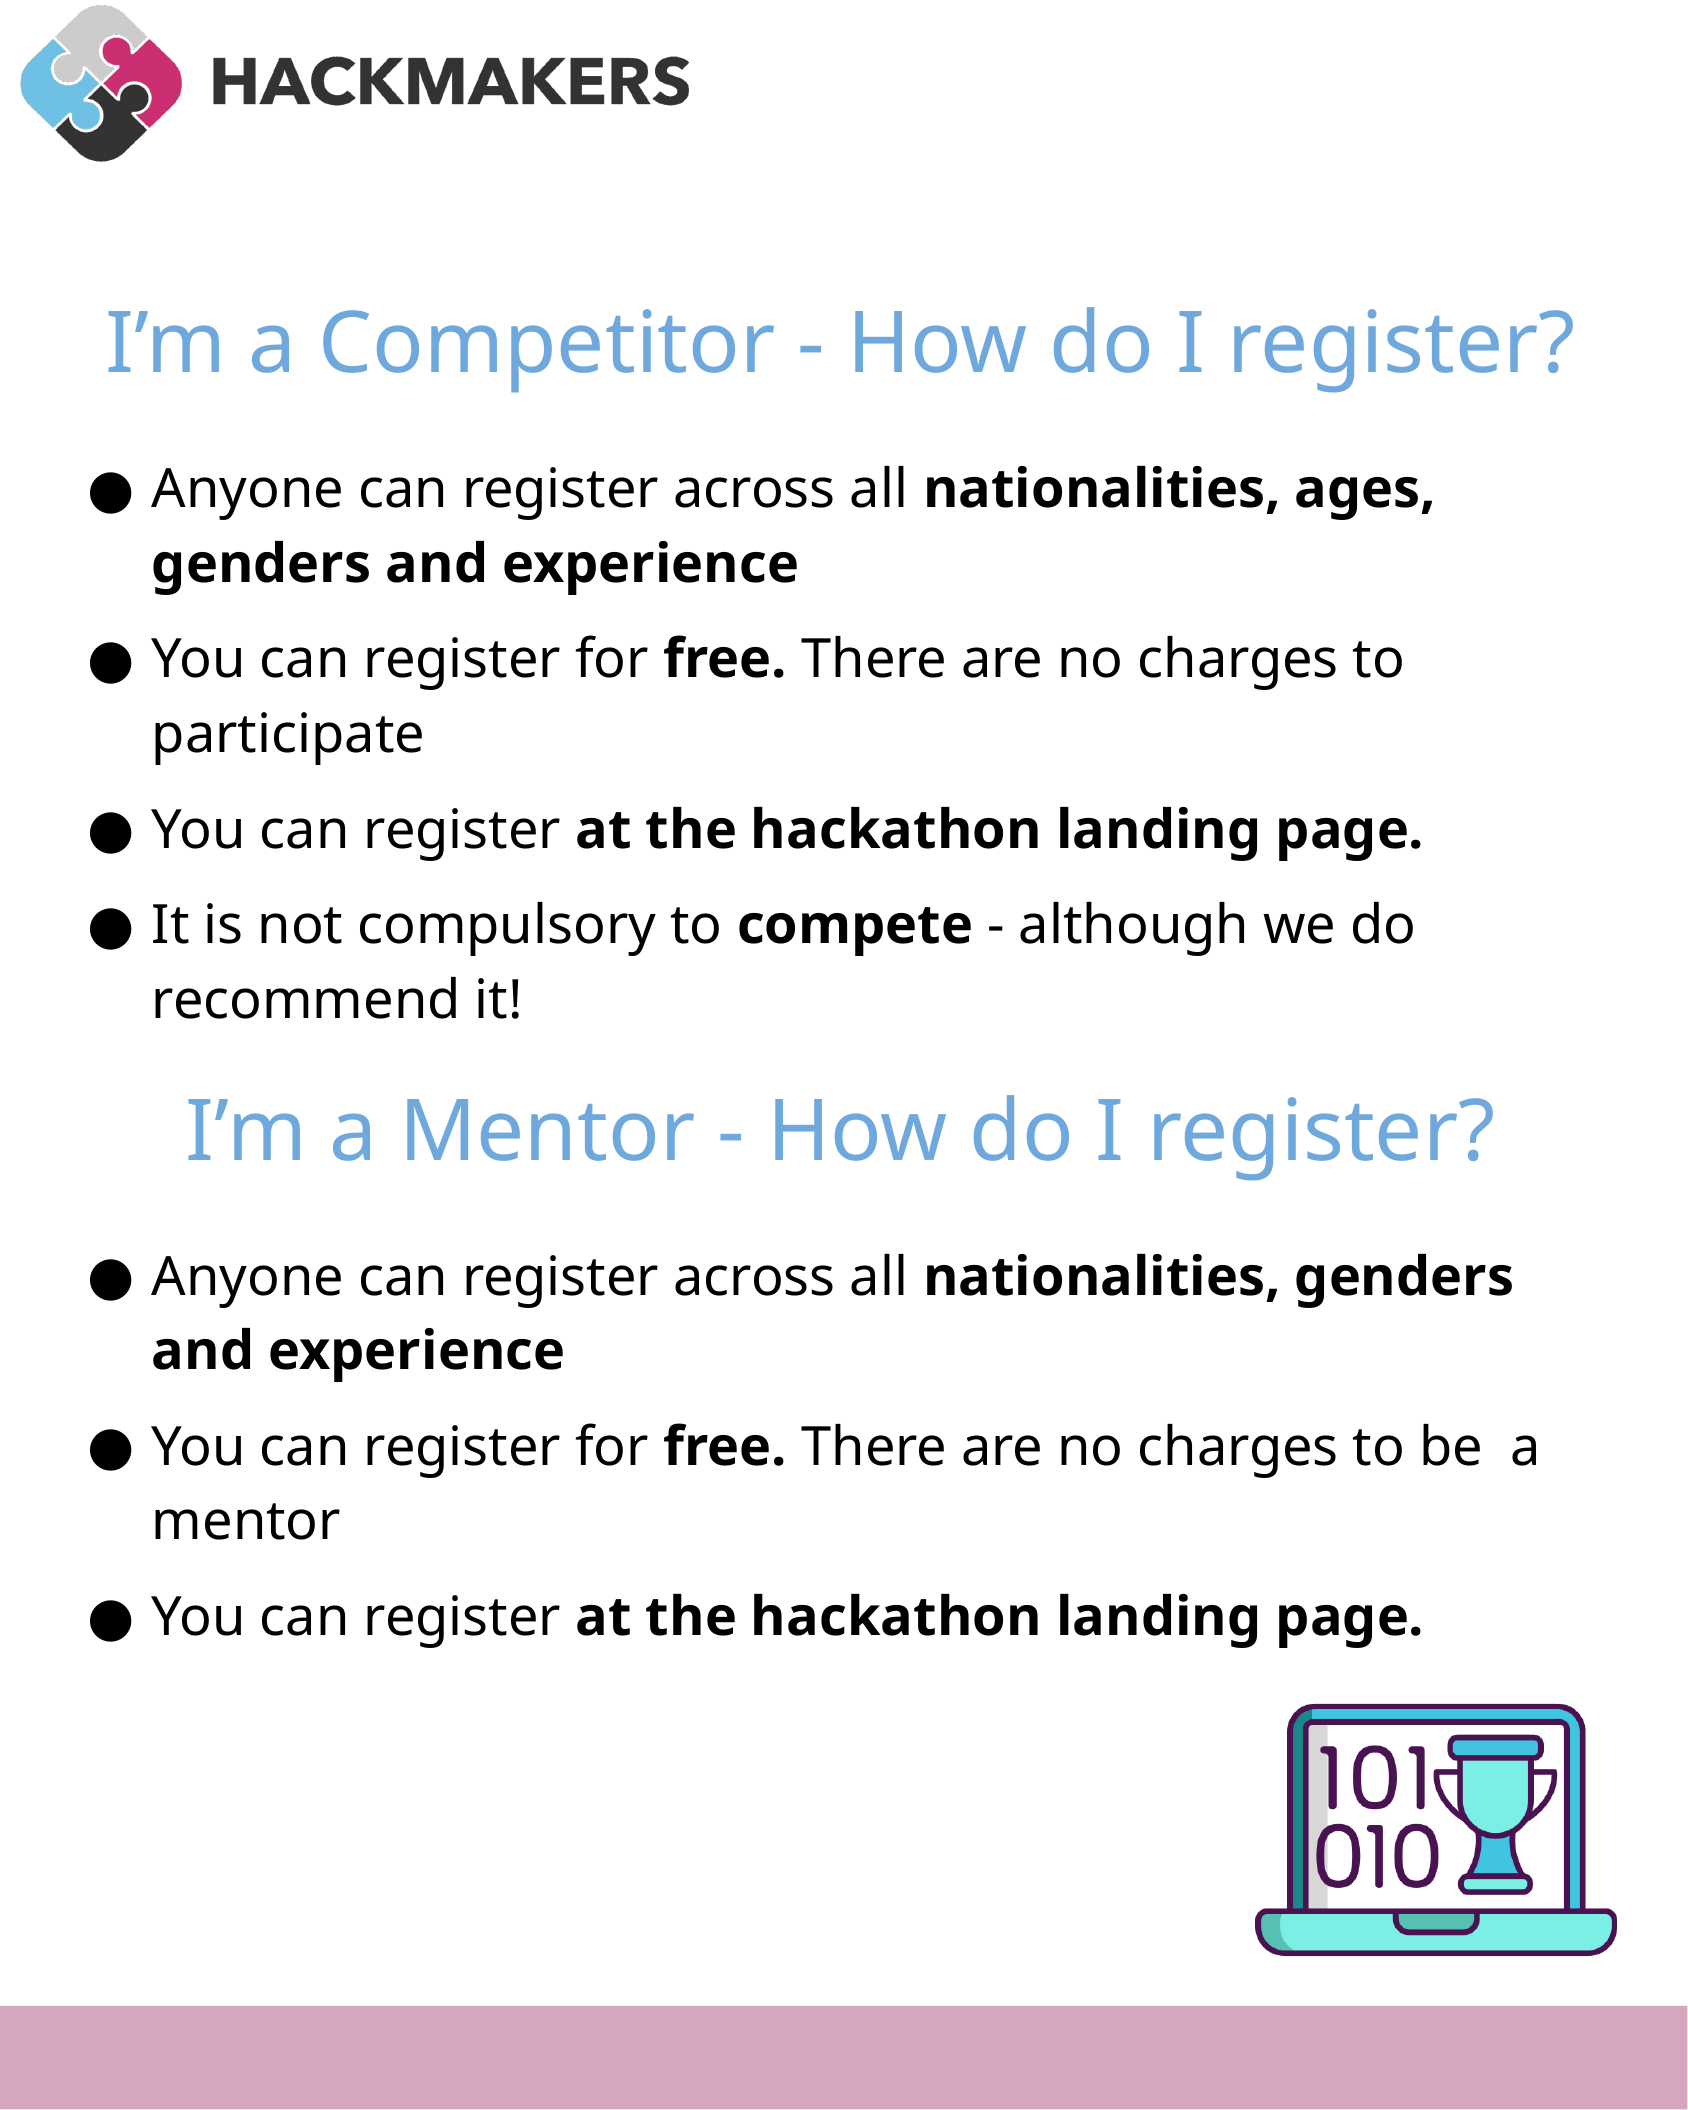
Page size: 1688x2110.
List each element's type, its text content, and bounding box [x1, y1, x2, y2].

picture [0, 0, 730, 168]
text_box Anyone can register across all nationalities, genders and experience You can register for free. There are no charges to be a mentor You can register at the hackathon landing page. [61, 1216, 1640, 1712]
text_box Anyone can register across all nationalities, ages, genders and experience You can register for free. There are no charges to participate You can register at the hackathon landing page. It is not compulsory to compete - although we do recommend it! [61, 428, 1640, 996]
picture [1255, 1648, 1618, 2011]
text_box I’m a Competitor - How do I register? [52, 272, 1630, 405]
text_box I’m a Mentor - How do I register? [52, 1059, 1630, 1193]
